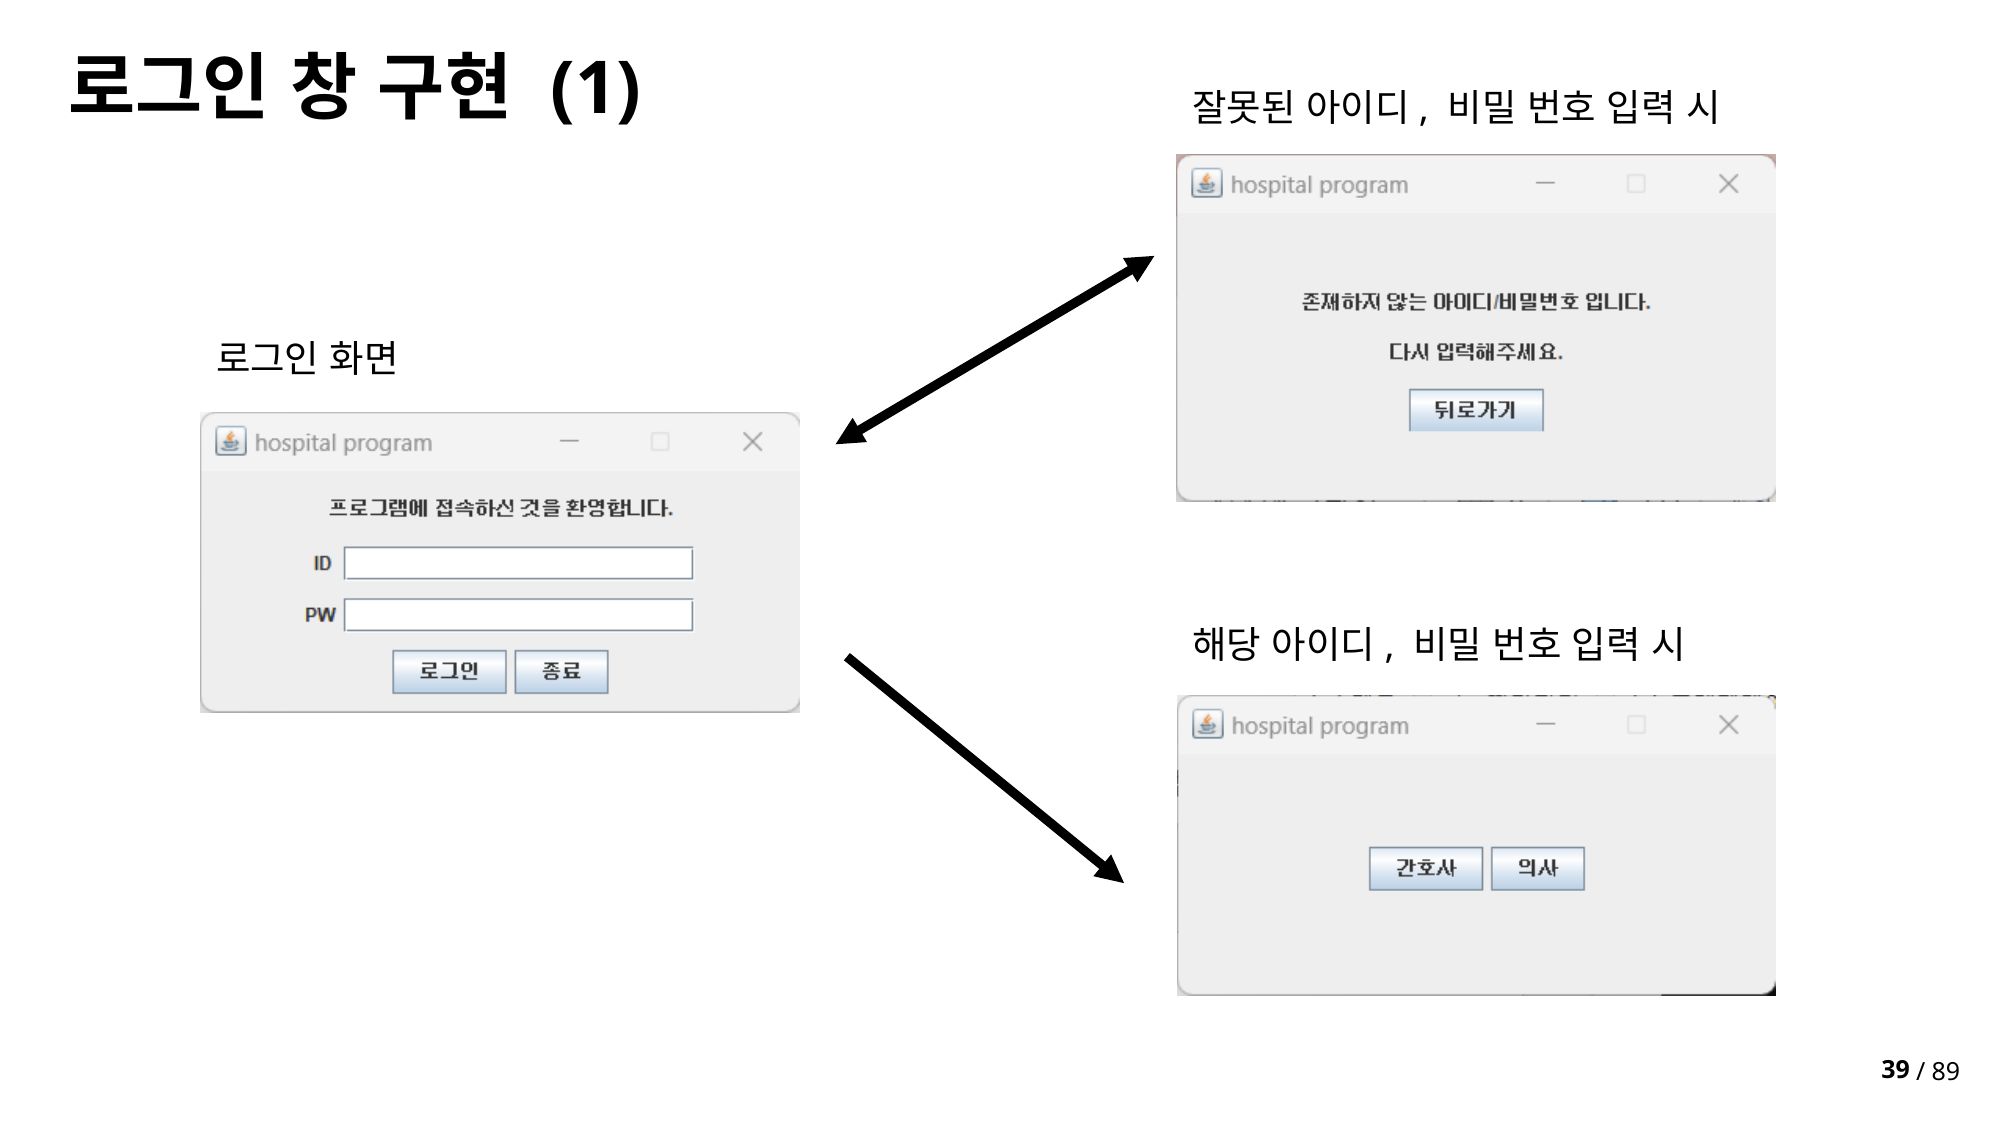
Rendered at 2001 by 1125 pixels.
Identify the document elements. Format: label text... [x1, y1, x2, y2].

picture [200, 412, 800, 713]
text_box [835, 255, 1155, 445]
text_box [846, 656, 1125, 884]
slide_number 39 [1475, 1041, 1925, 1101]
text_box 잘못된 아이디, 비밀 번호 입력 시 [1177, 76, 1871, 136]
text_box 로그인 창 구현 (1) [52, 33, 657, 136]
text_box 로그인 화면 [201, 327, 835, 388]
picture [1177, 695, 1776, 996]
picture [1176, 154, 1776, 502]
text_box 해당 아이디, 비밀 번호 입력 시 [1177, 614, 1871, 674]
